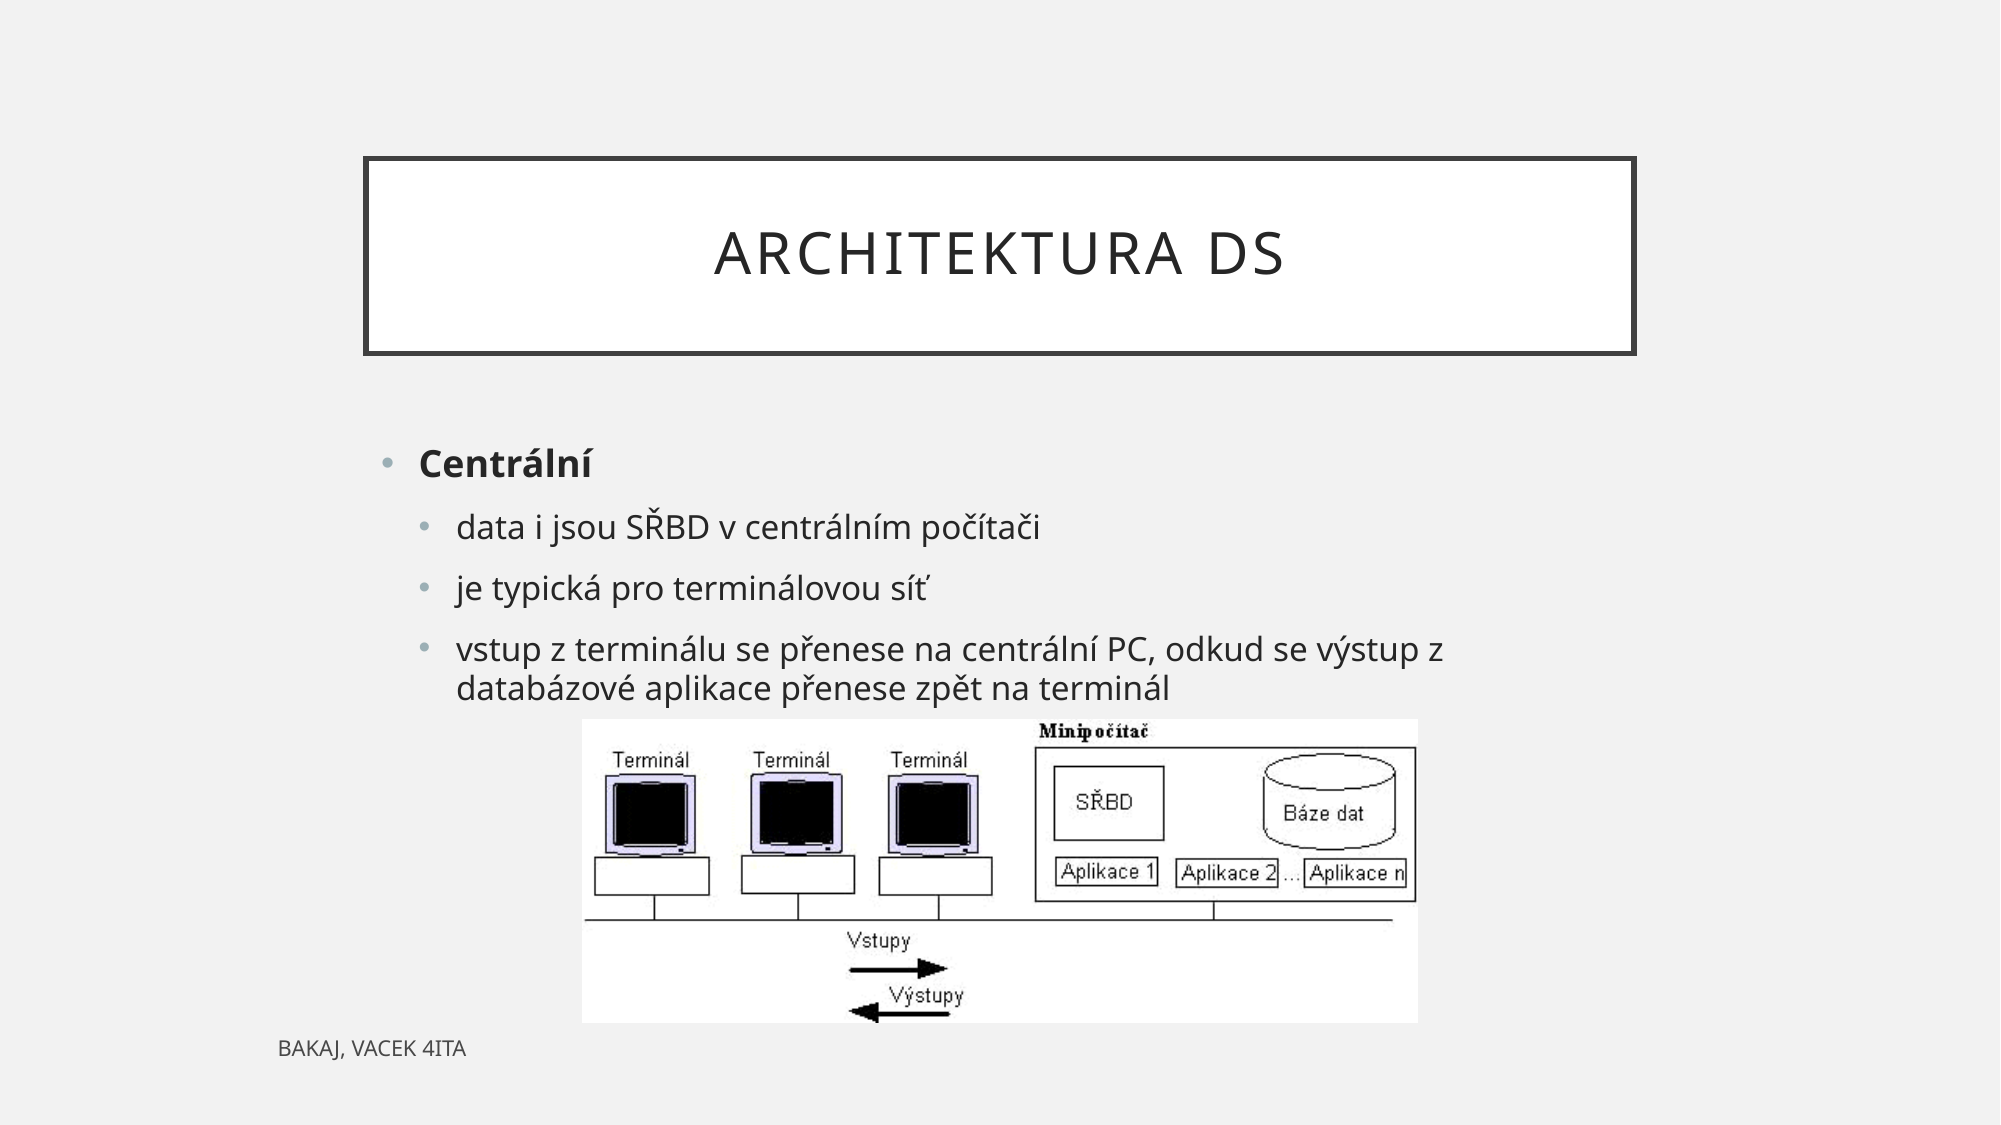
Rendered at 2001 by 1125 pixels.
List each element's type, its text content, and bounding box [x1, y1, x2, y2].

footer BAKAJ, VACEK 4ITA [262, 1023, 1231, 1076]
list Centrální data i jsou SŘBD v centrálním počítači je typická pro terminálovou síť vstup z terminálu se přenese na centrální PC, odkud se výstup z databázové aplikace přenese zpět na terminál [366, 432, 1634, 942]
picture [582, 719, 1418, 1023]
title Architektura ds [363, 156, 1637, 356]
